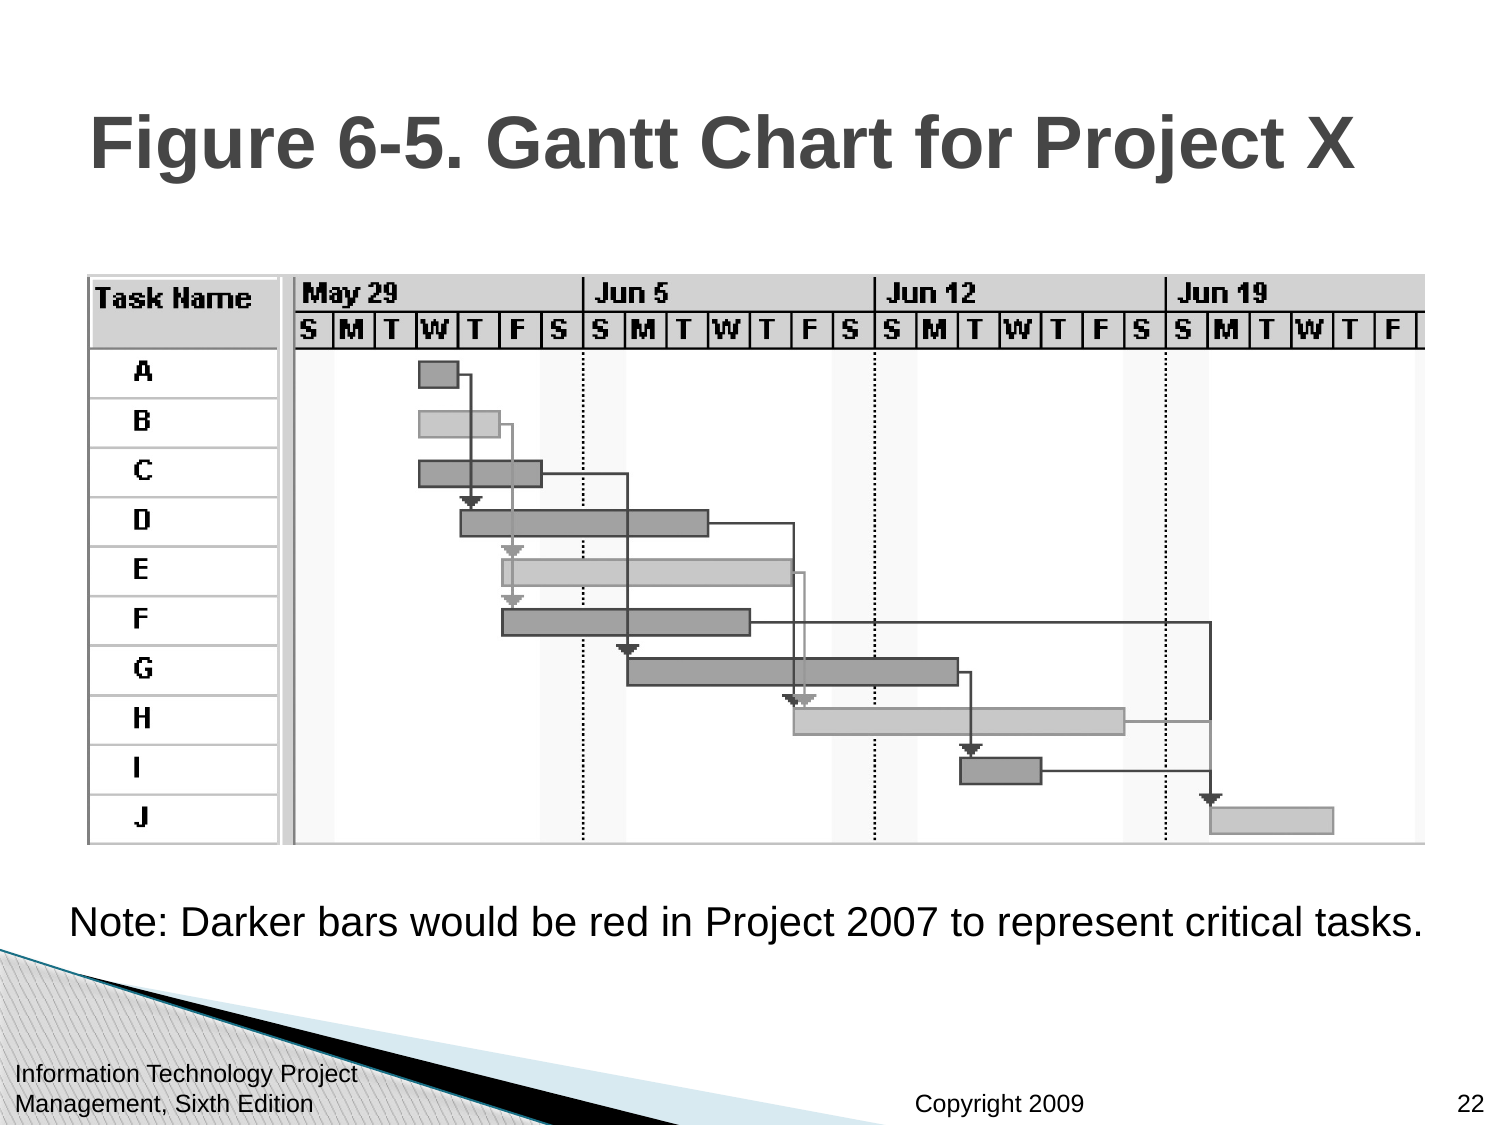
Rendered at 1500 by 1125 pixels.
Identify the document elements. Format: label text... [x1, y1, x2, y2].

picture [87, 274, 1425, 845]
slide_number 22 [1408, 1065, 1500, 1125]
title Figure 6-5. Gantt Chart for Project X [75, 45, 1425, 233]
text_box Note: Darker bars would be red in Project 2007 to represent critical tasks. [54, 887, 1440, 953]
